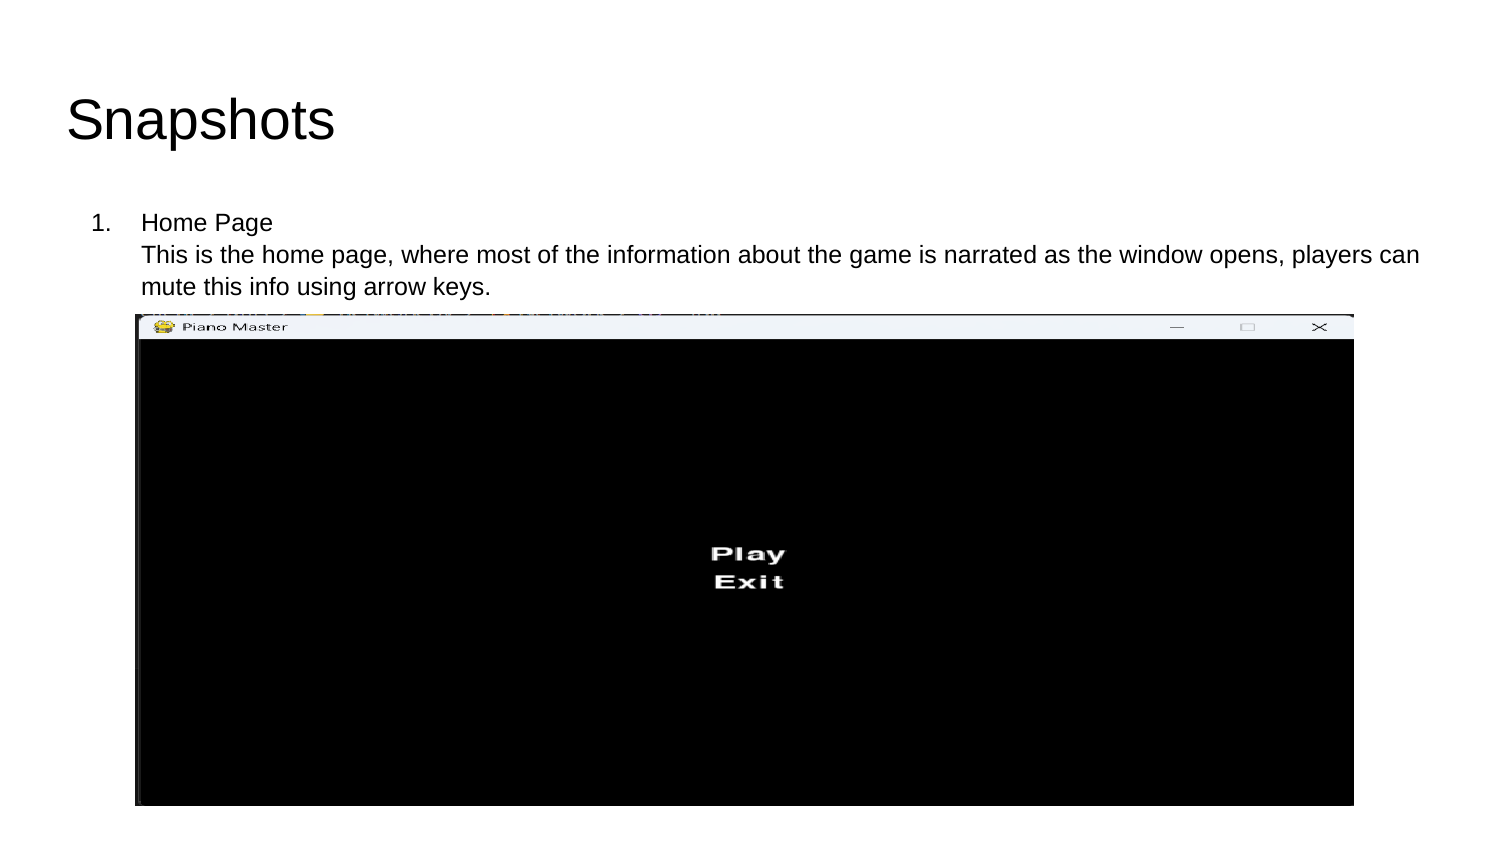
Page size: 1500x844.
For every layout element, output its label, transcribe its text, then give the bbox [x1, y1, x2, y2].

picture [134, 314, 1354, 806]
title Snapshots [51, 72, 1449, 167]
list Home Page This is the home page, where most of the information about the game is narrated as the window opens, players can mute this info using arrow keys. [51, 189, 1449, 750]
